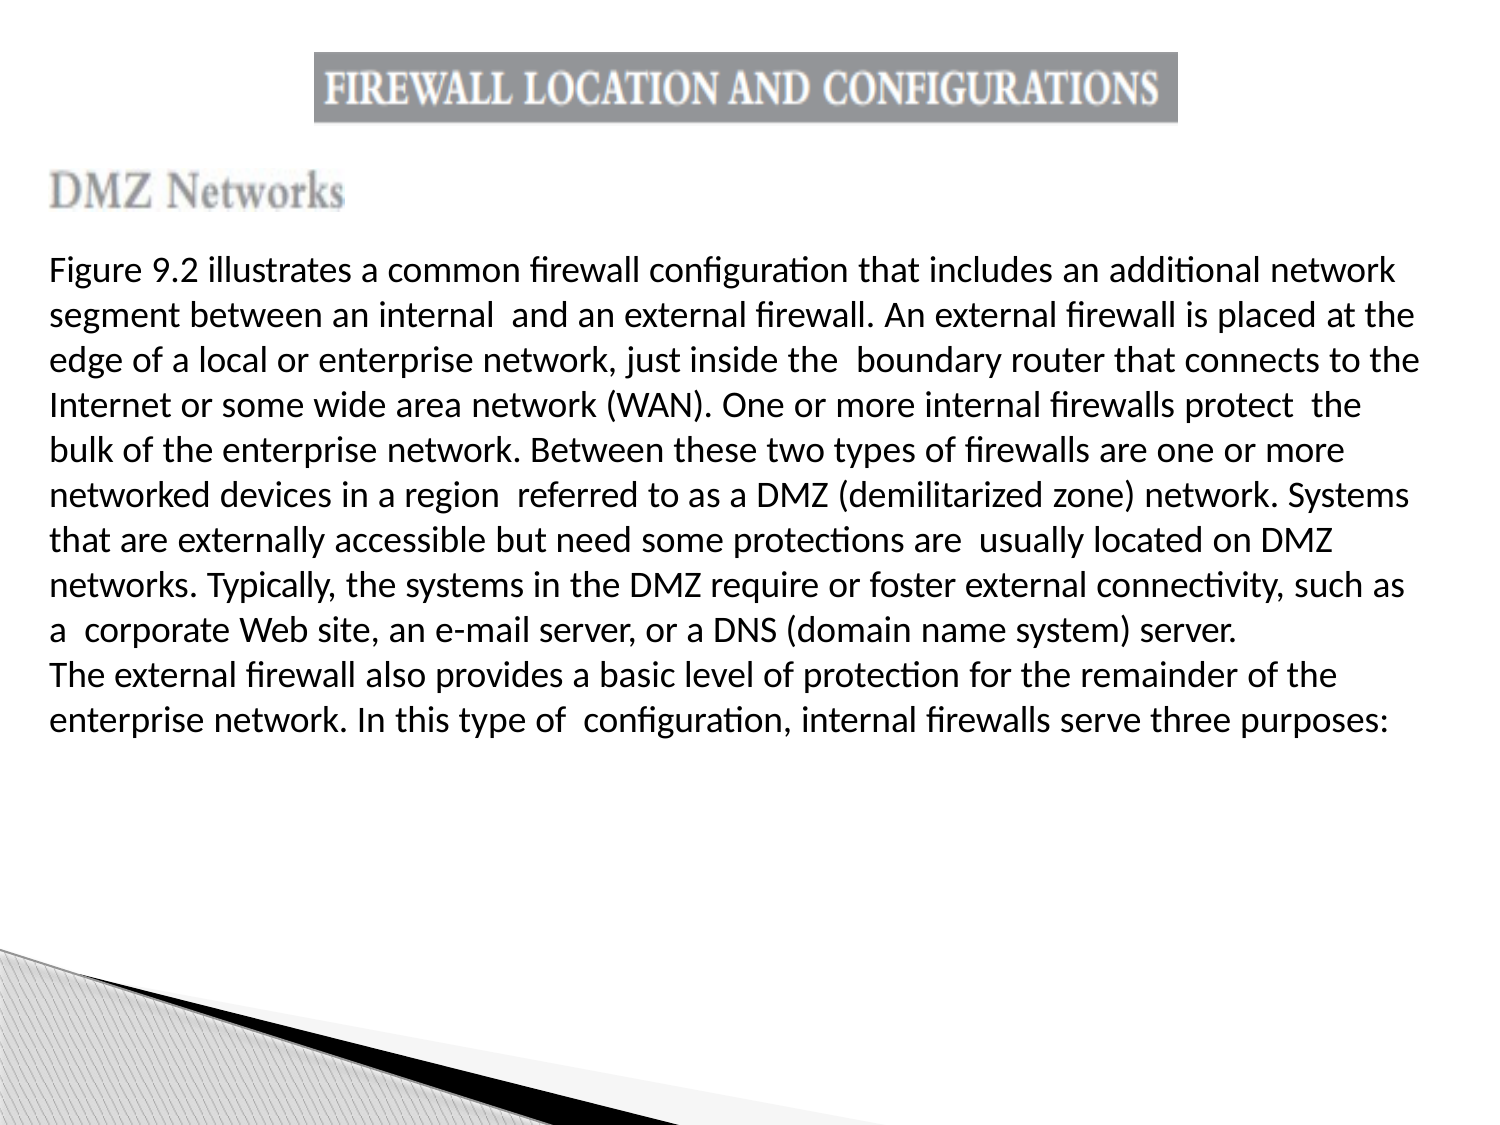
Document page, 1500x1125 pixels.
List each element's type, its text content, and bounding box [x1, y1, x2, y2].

picture [48, 168, 345, 212]
picture [313, 52, 1178, 126]
text_box Figure 9.2 illustrates a common firewall configuration that includes an additional network segment between an internal and an external firewall. An external firewall is placed at the edge of a local or enterprise network, just inside the boundary router that connects to the Internet or some wide area network (WAN). One or more internal firewalls protect the bulk of the enterprise network. Between these two types of firewalls are one or more networked devices in a region referred to as a DMZ (demilitarized zone) network. Systems that are externally accessible but need some protections are usually located on DMZ networks. Typically, the systems in the DMZ require or foster external connectivity, such as a corporate Web site, an e-mail server, or a DNS (domain name system) server. The external firewall also provides a basic level of protection for the remainder of the enterprise network. In this type of configuration, internal firewalls serve three purposes: [47, 242, 1424, 740]
